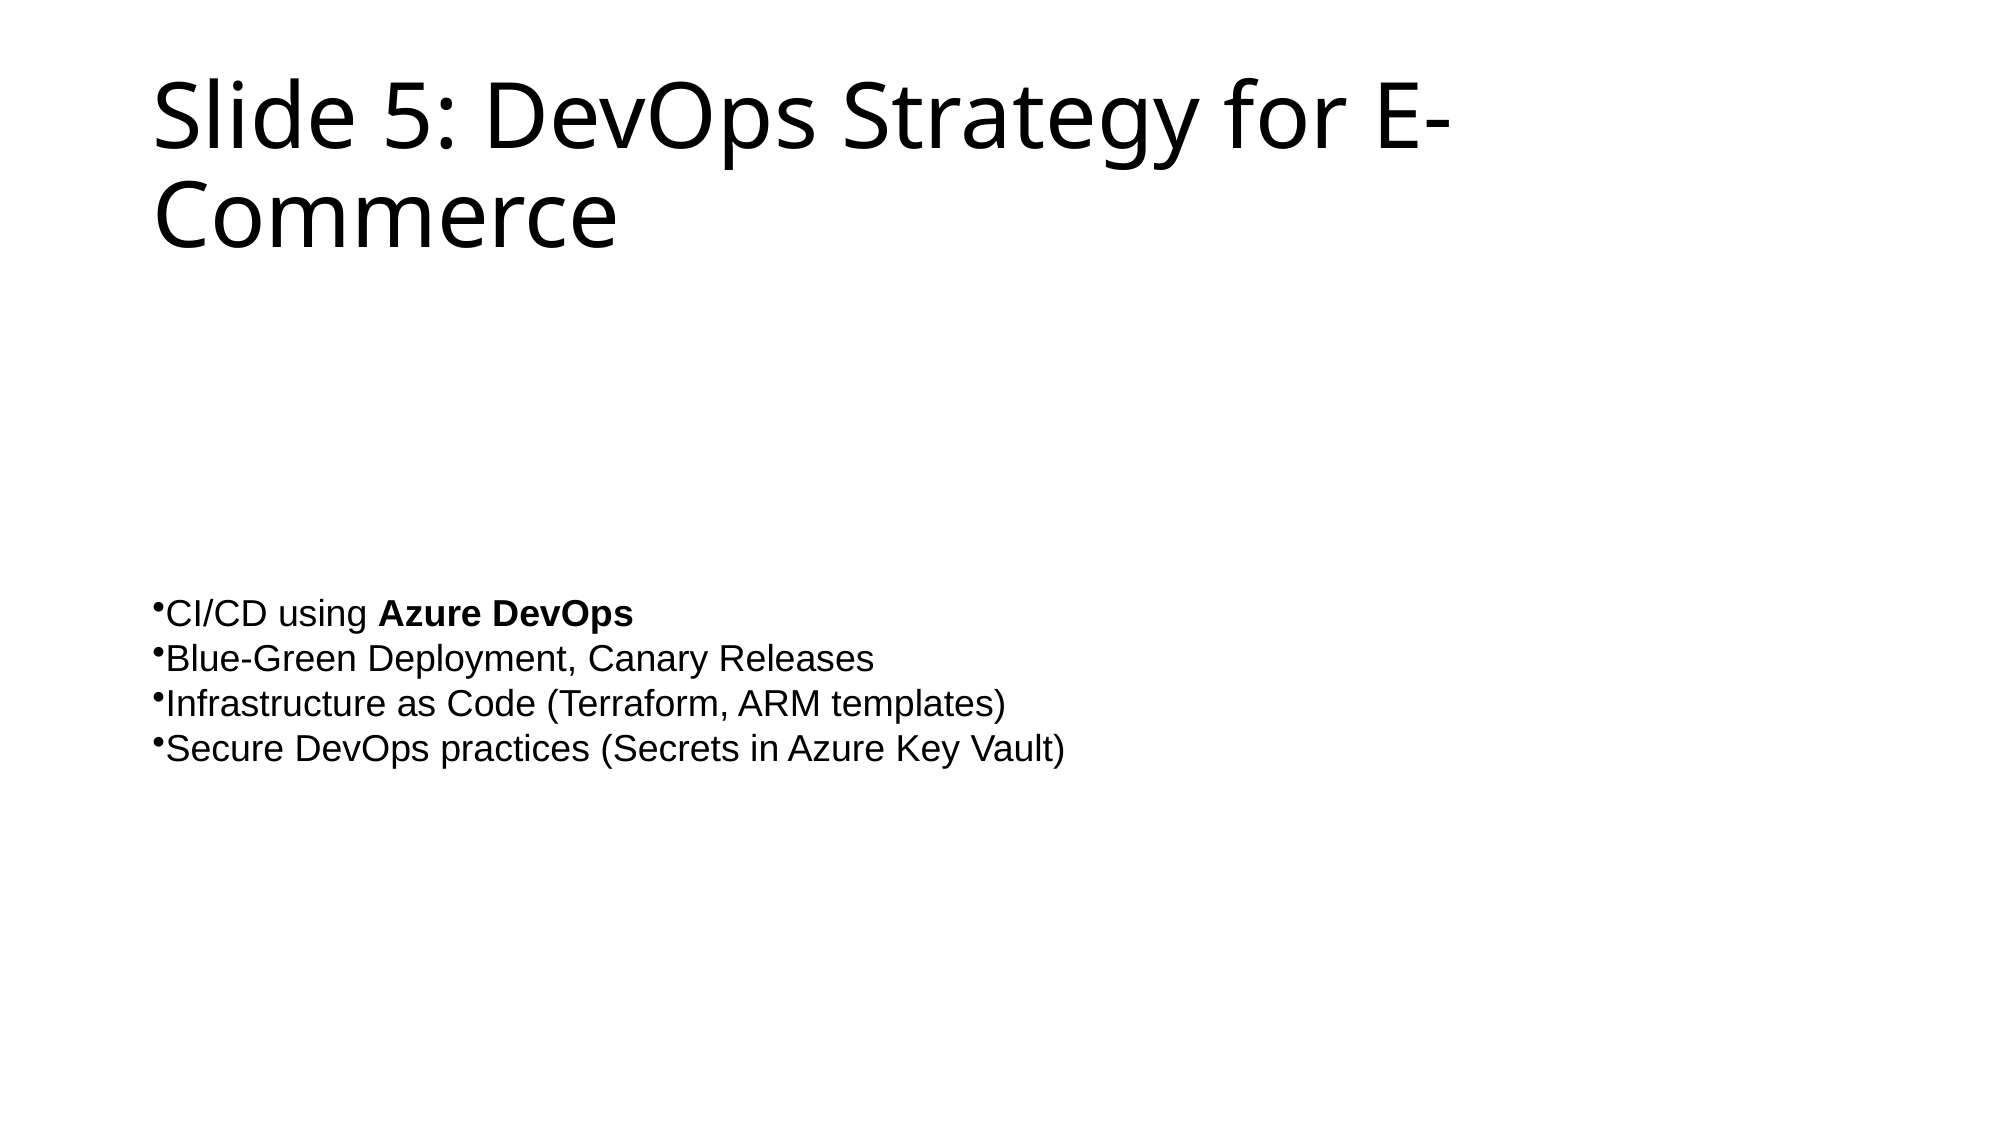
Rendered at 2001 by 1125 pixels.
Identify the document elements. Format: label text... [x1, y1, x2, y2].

title Slide 5: DevOps Strategy for E-Commerce [137, 59, 1863, 278]
list CI/CD using Azure DevOps Blue-Green Deployment, Canary Releases Infrastructure as Code (Terraform, ARM templates) Secure DevOps practices (Secrets in Azure Key Vault) [137, 329, 1863, 983]
